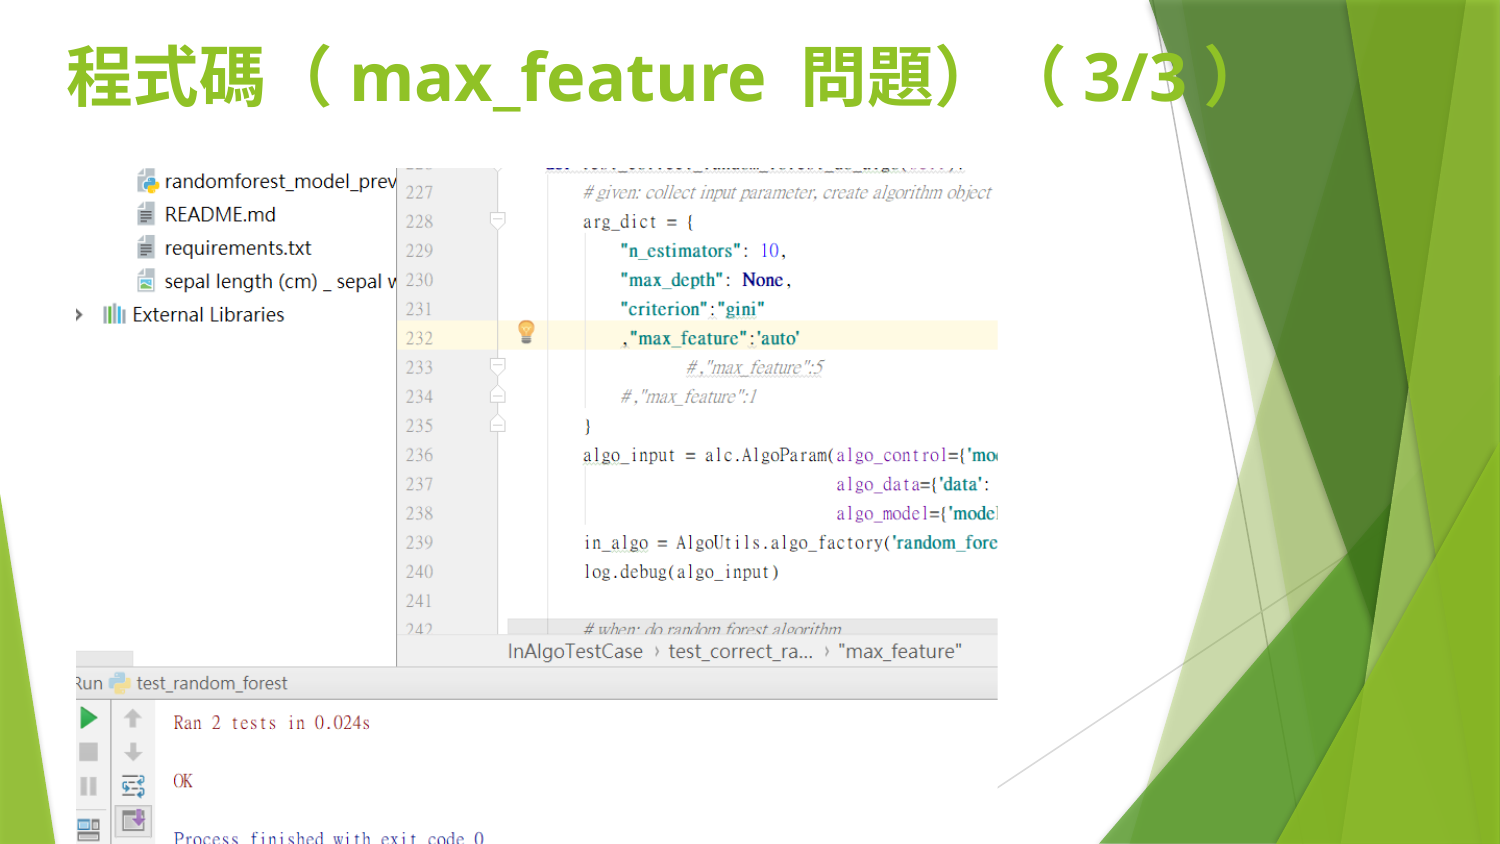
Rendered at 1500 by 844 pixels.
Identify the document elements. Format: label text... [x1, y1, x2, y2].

title 程式碼（max_feature 問題）（3/3） [51, 19, 1449, 114]
picture [13, 167, 999, 844]
